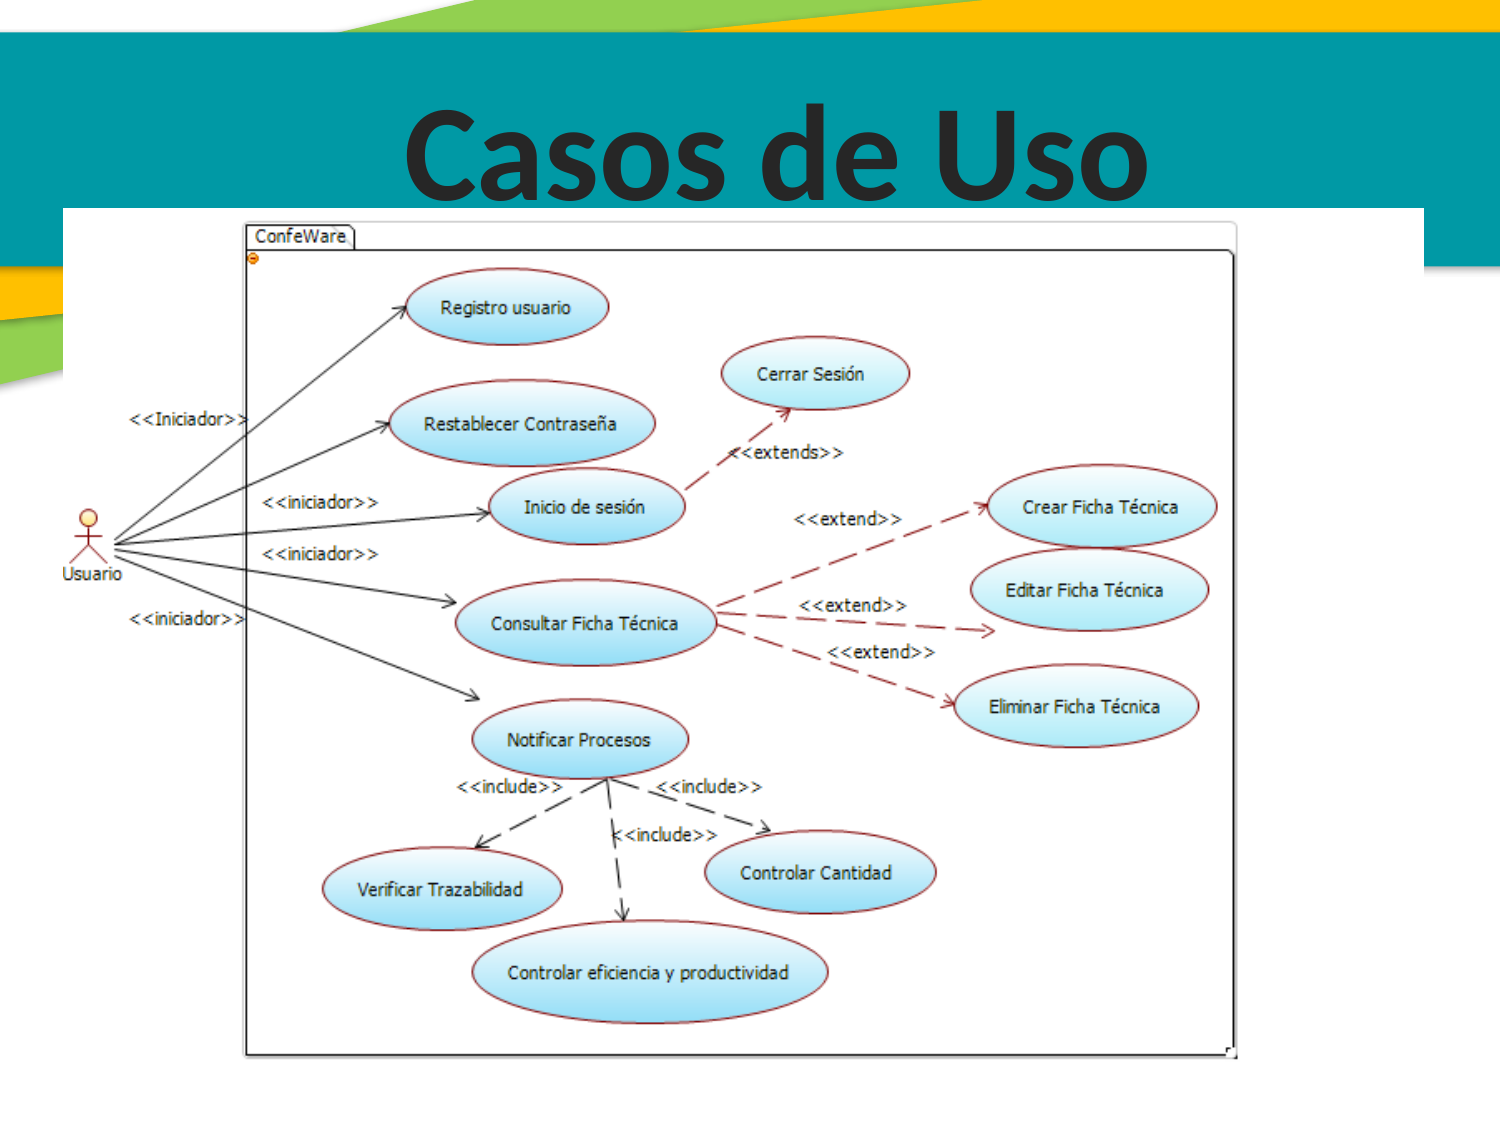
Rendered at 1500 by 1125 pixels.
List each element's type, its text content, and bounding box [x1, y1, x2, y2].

text_box Casos de Uso [551, 53, 1036, 206]
picture [63, 208, 1424, 1081]
